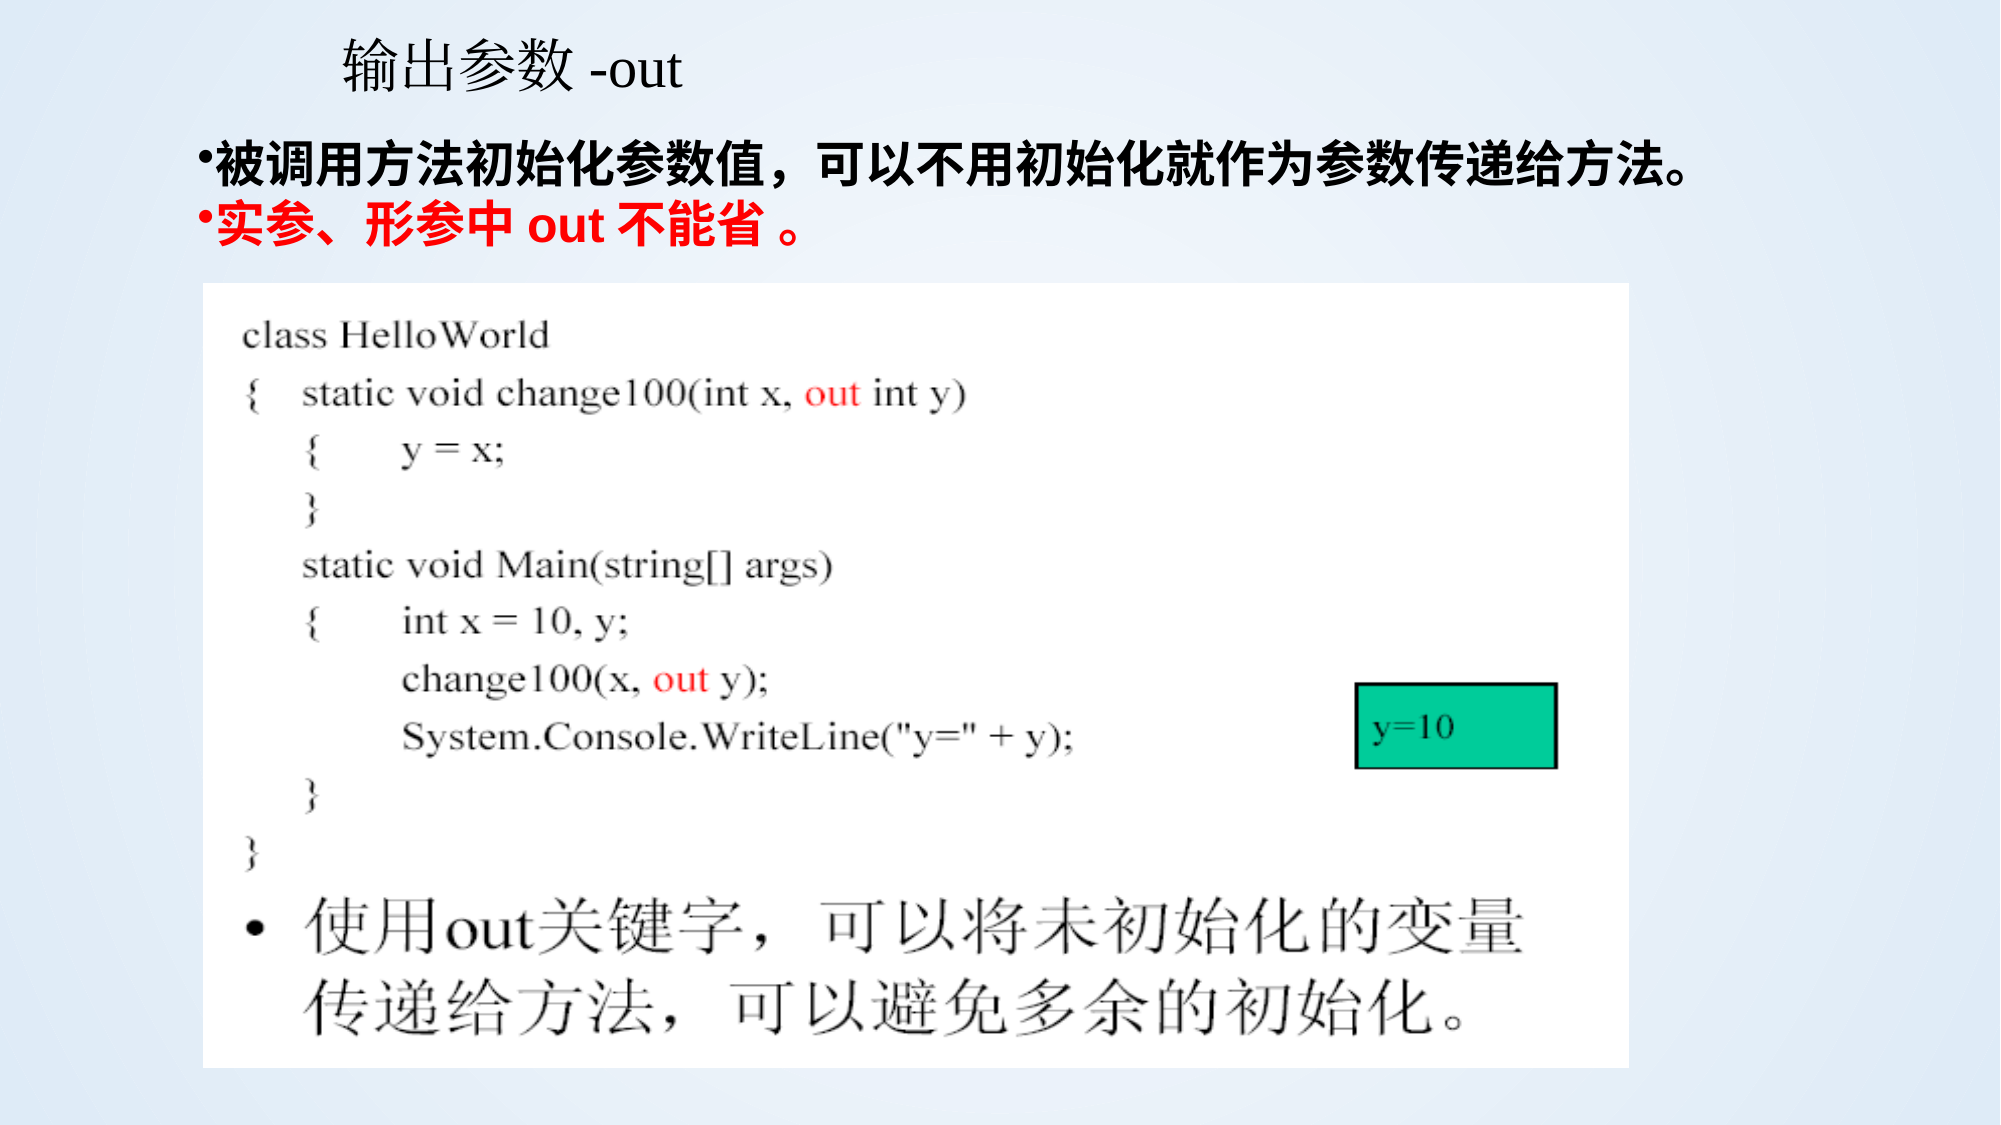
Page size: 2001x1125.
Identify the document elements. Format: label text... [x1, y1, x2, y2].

title 输出参数-out [326, 23, 1677, 114]
text_box 被调用方法初始化参数值，可以不用初始化就作为参数传递给方法。 实参、形参中out不能省 。 [182, 125, 1873, 261]
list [203, 283, 1629, 1068]
